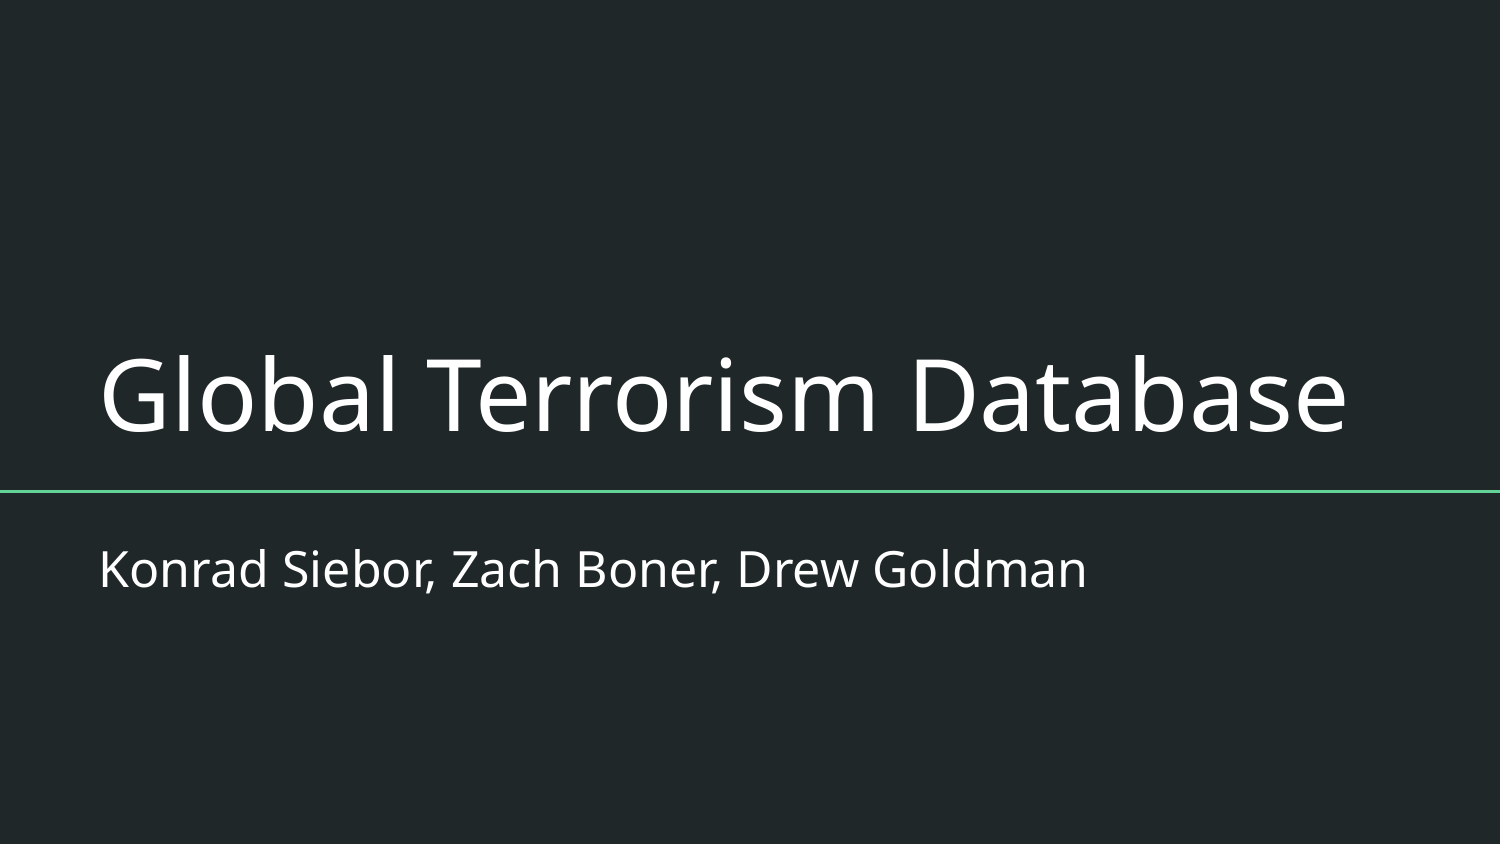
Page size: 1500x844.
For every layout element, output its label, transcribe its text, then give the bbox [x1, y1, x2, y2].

title Global Terrorism Database [83, 206, 1417, 467]
subtitle Konrad Siebor, Zach Boner, Drew Goldman [83, 522, 1417, 626]
